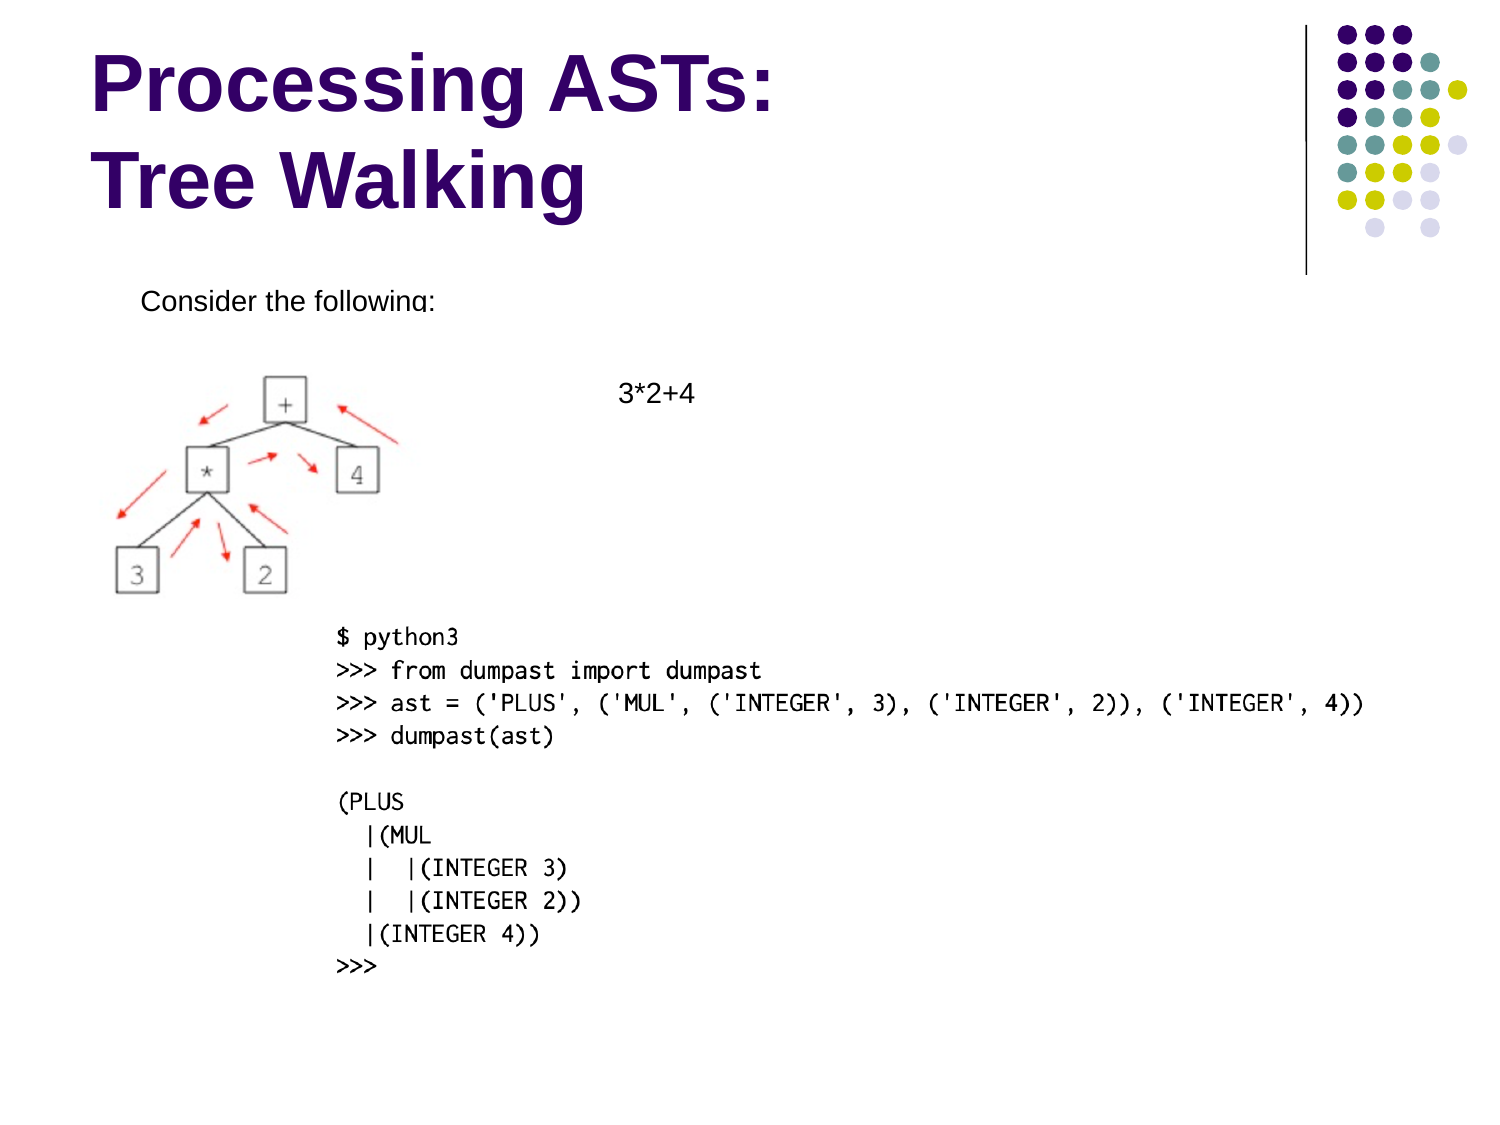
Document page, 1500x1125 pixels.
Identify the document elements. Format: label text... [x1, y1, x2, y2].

text_box Consider the following: [125, 274, 452, 310]
title Processing ASTs: Tree Walking [75, 20, 1313, 233]
text_box 3*2+4 [603, 367, 711, 418]
picture [49, 312, 1377, 986]
